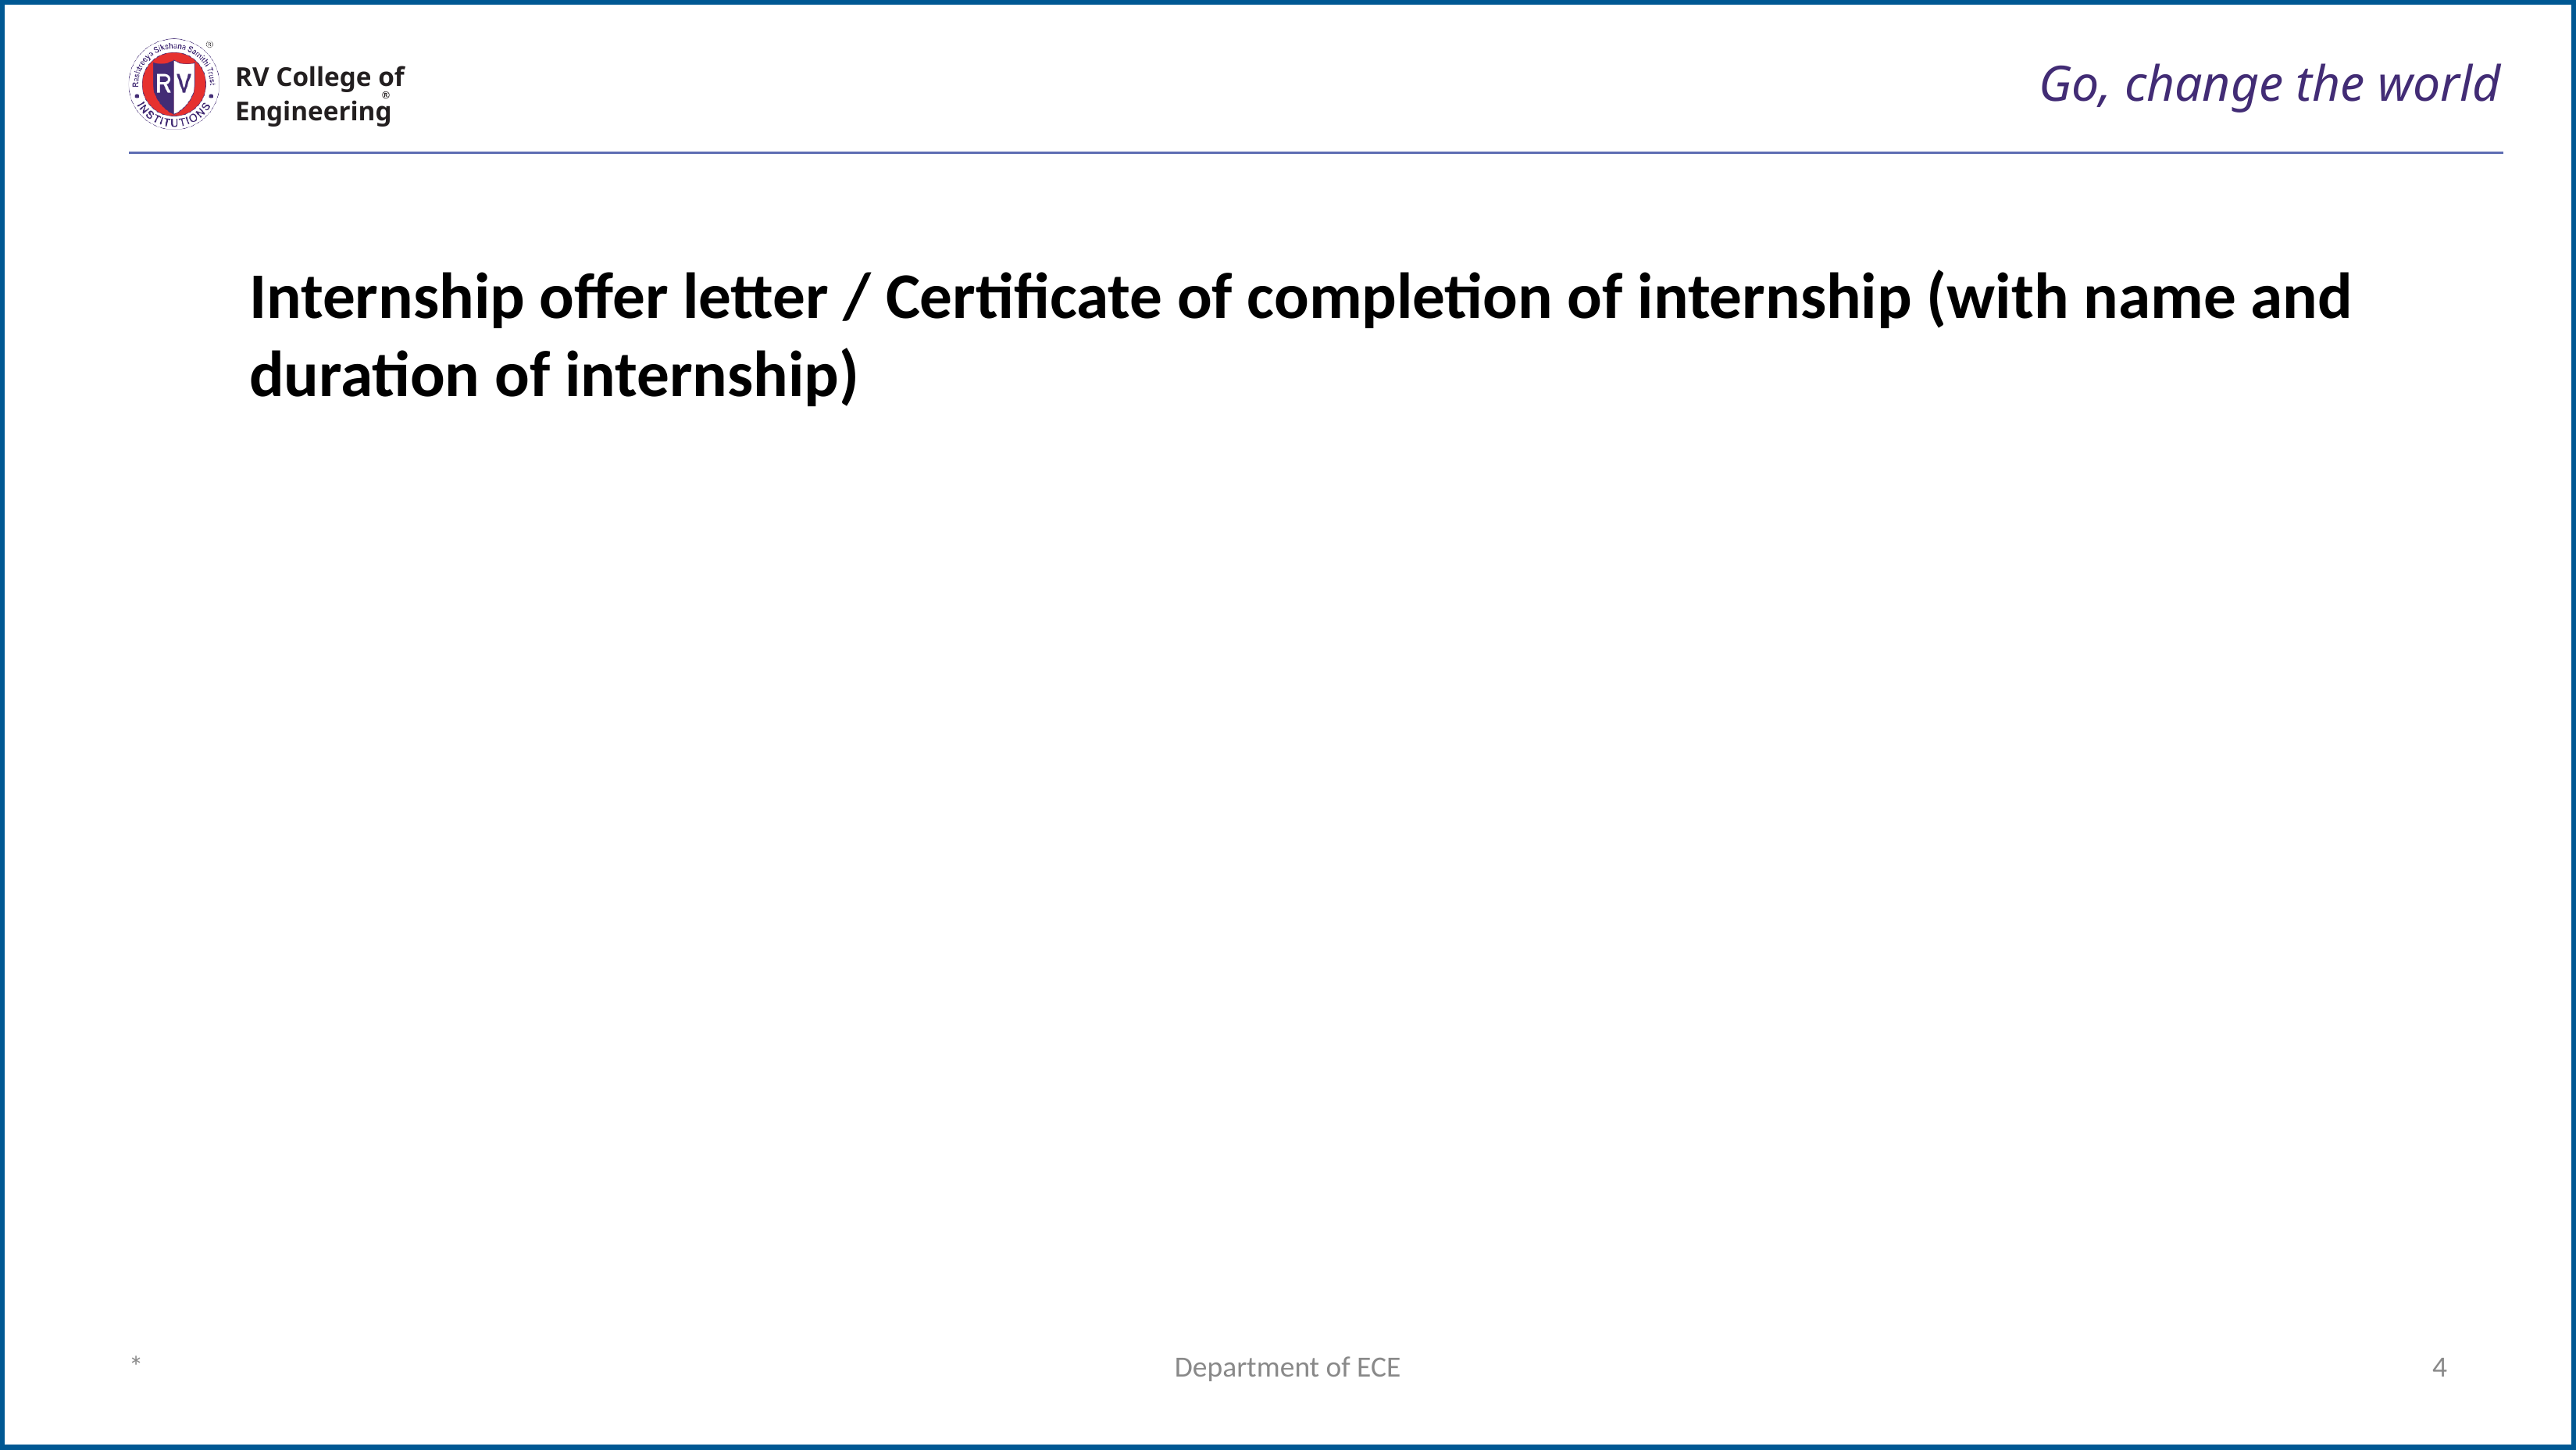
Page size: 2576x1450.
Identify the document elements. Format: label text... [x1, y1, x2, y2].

text_box [128, 38, 219, 130]
text_box [0, 0, 2576, 1450]
text_box Department of ECE [876, 1348, 1700, 1384]
title Go, change the world [2029, 52, 2502, 295]
text_box RV College of Engineering [233, 55, 409, 127]
text_box * [128, 1348, 722, 1384]
text_box 4 [1854, 1348, 2447, 1384]
text_box Internship offer letter / Certificate of completion of internship (with name and duration of internship) [191, 251, 2360, 515]
